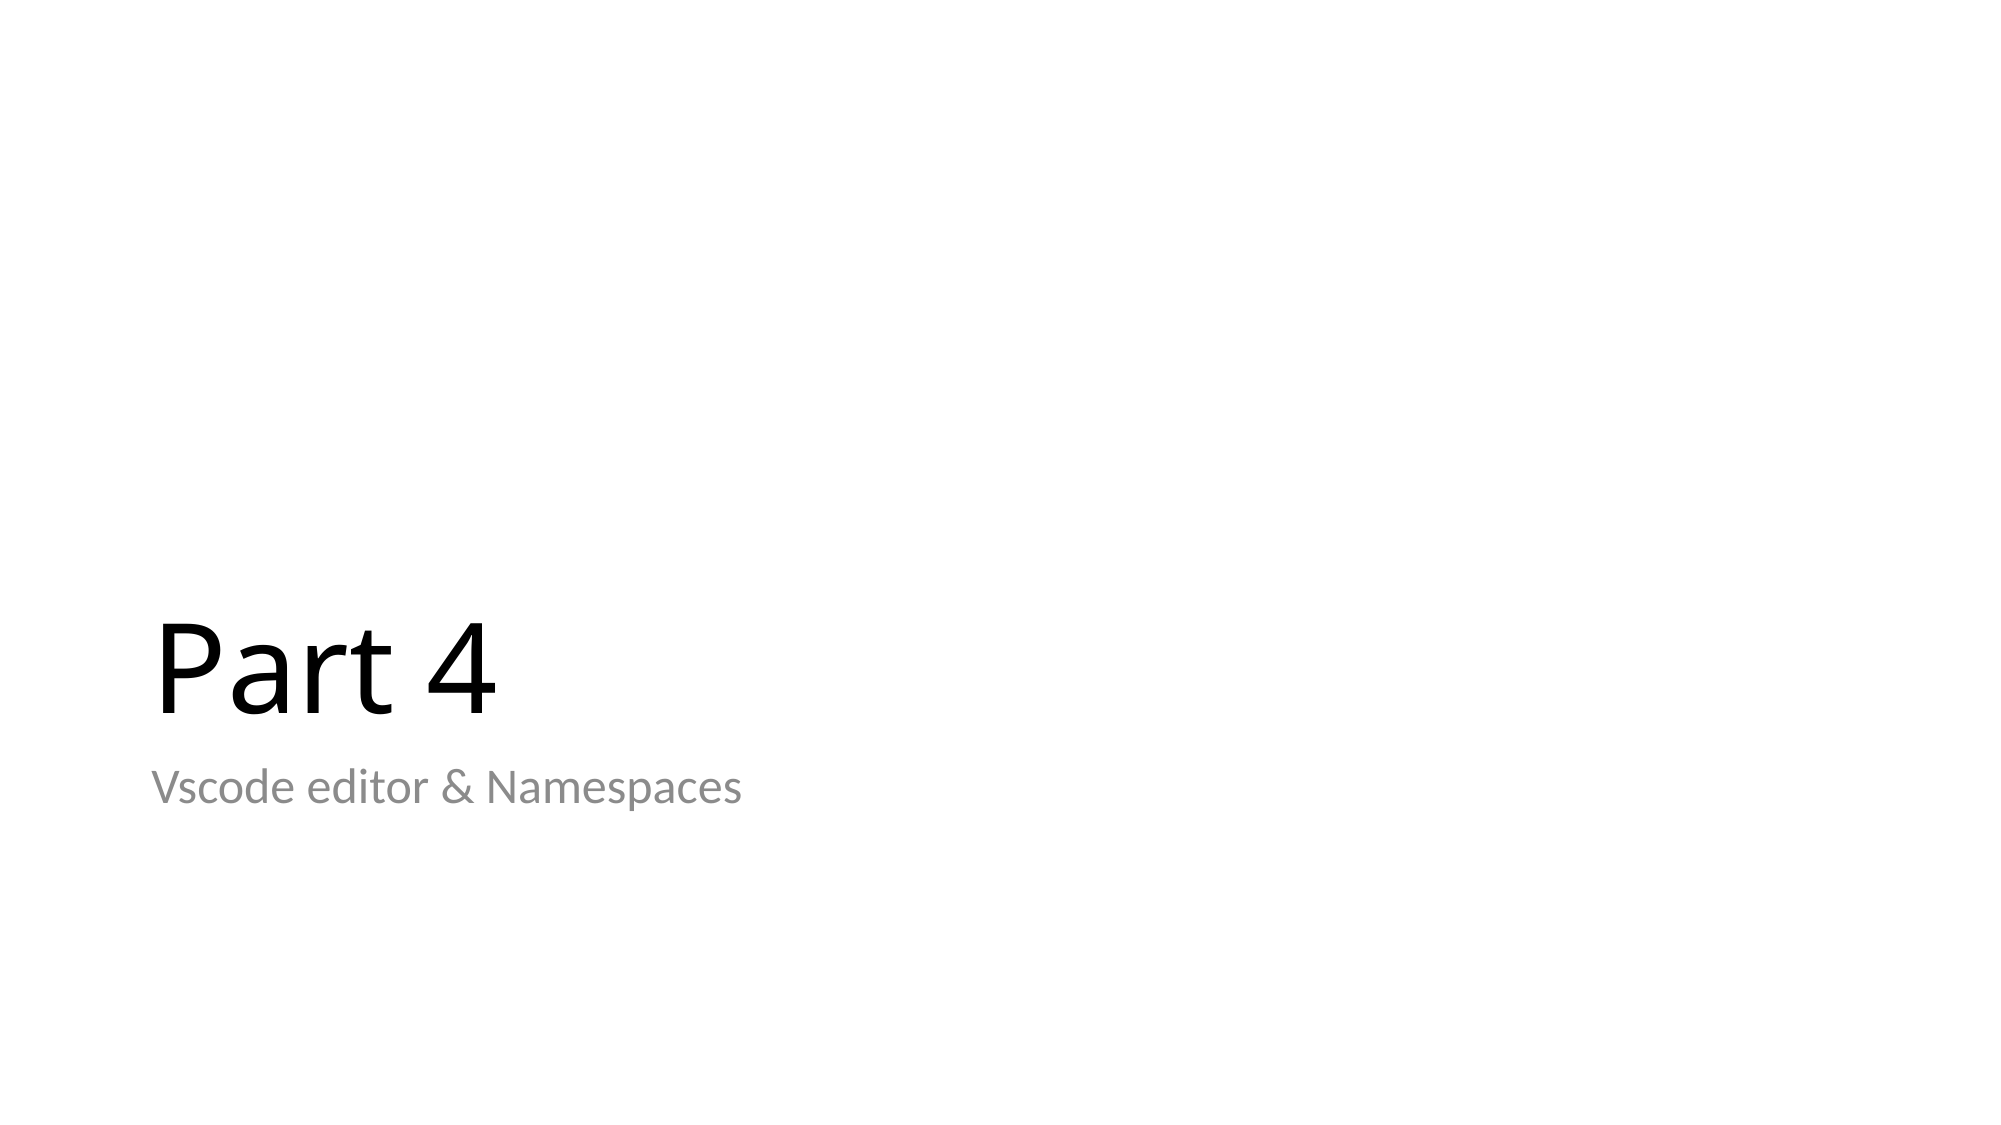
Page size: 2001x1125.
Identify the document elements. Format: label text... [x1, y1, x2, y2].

list Vscode editor & Namespaces [136, 752, 1862, 999]
title Part 4 [136, 280, 1862, 749]
